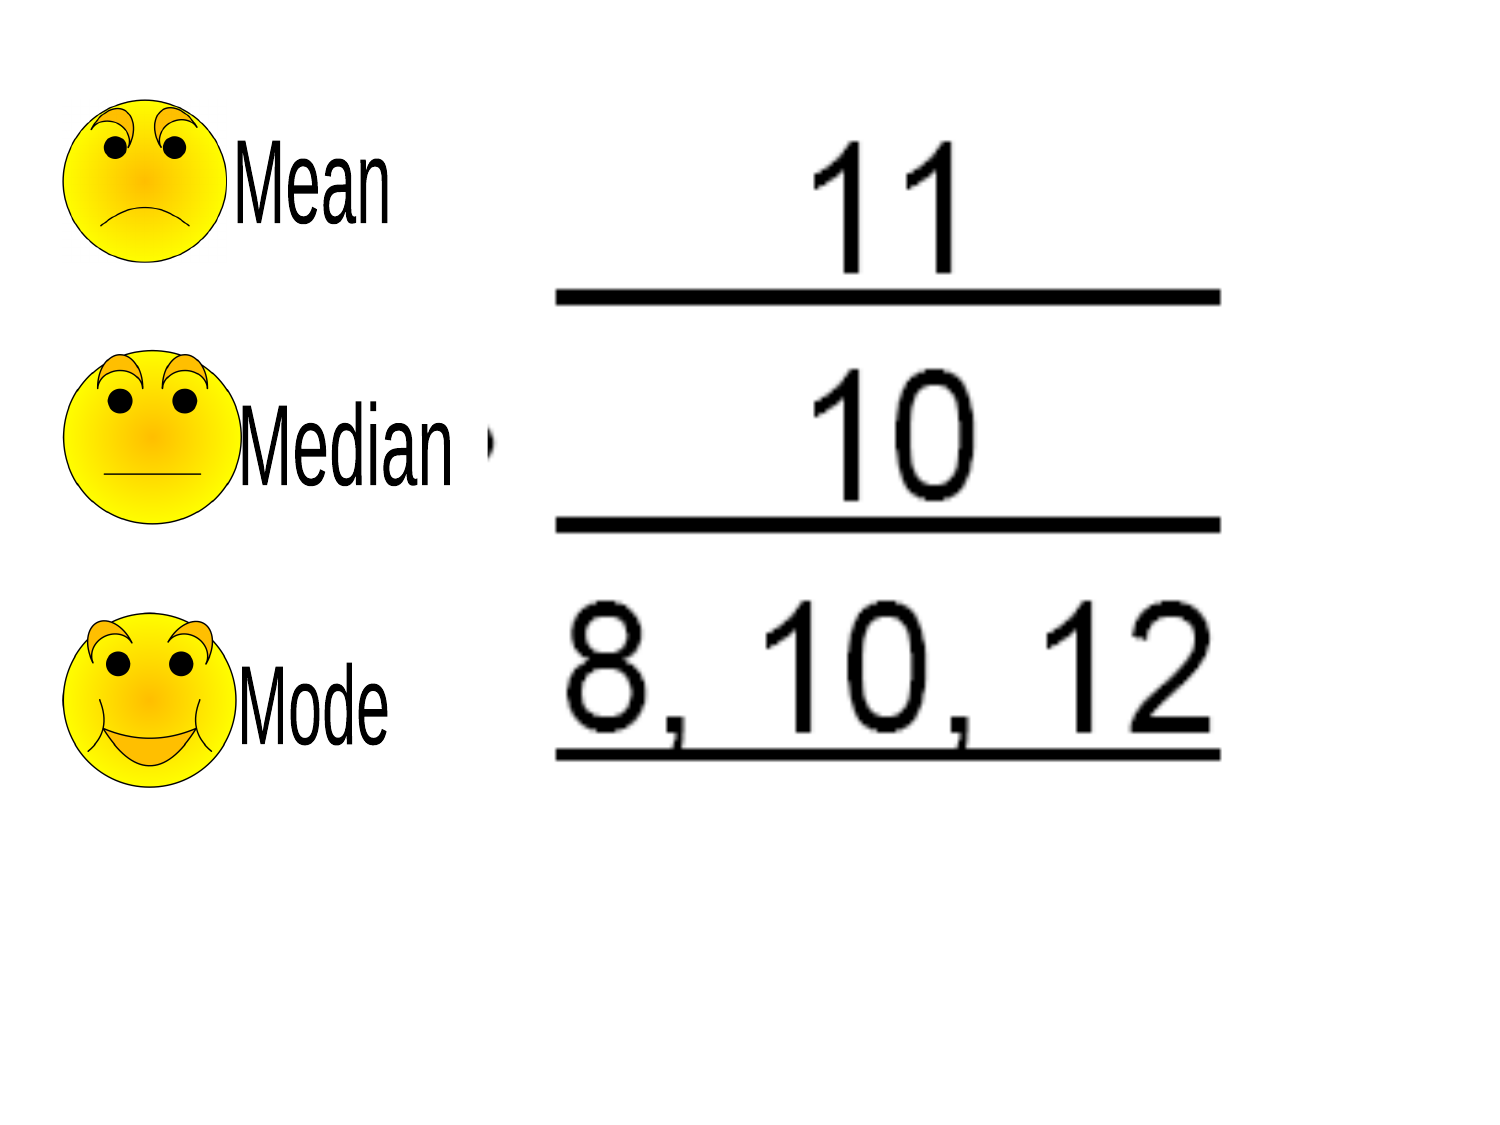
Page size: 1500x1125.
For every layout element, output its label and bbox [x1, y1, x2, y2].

picture [487, 99, 1288, 838]
text_box [62, 349, 450, 525]
text_box [62, 99, 388, 263]
text_box [62, 612, 388, 788]
